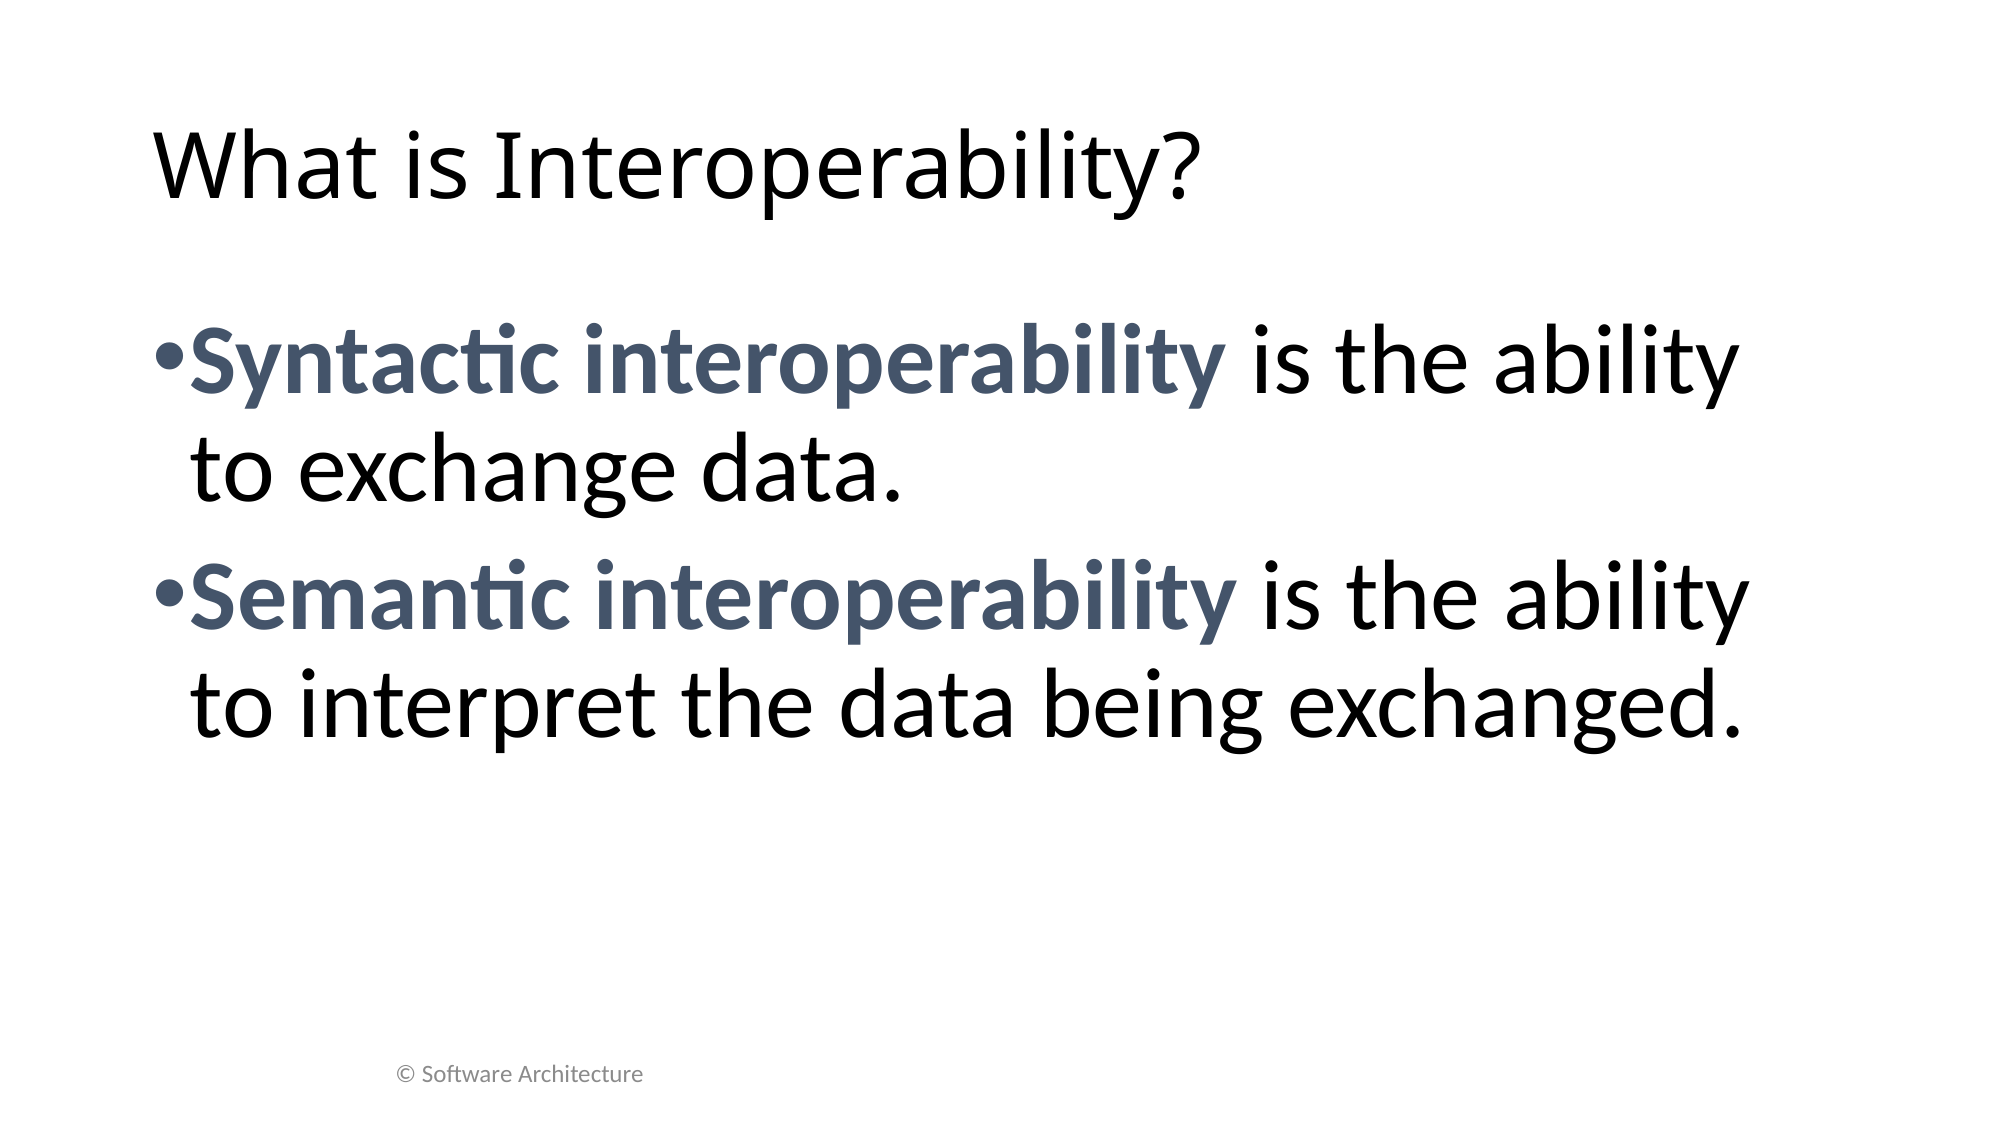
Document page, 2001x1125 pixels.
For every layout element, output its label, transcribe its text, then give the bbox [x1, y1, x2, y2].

list Syntactic interoperability is the ability to exchange data. Semantic interoperability is the ability to interpret the data being exchanged. [137, 299, 1863, 1014]
footer © Software Architecture [0, 1042, 1040, 1103]
title What is Interoperability? [137, 59, 1863, 278]
